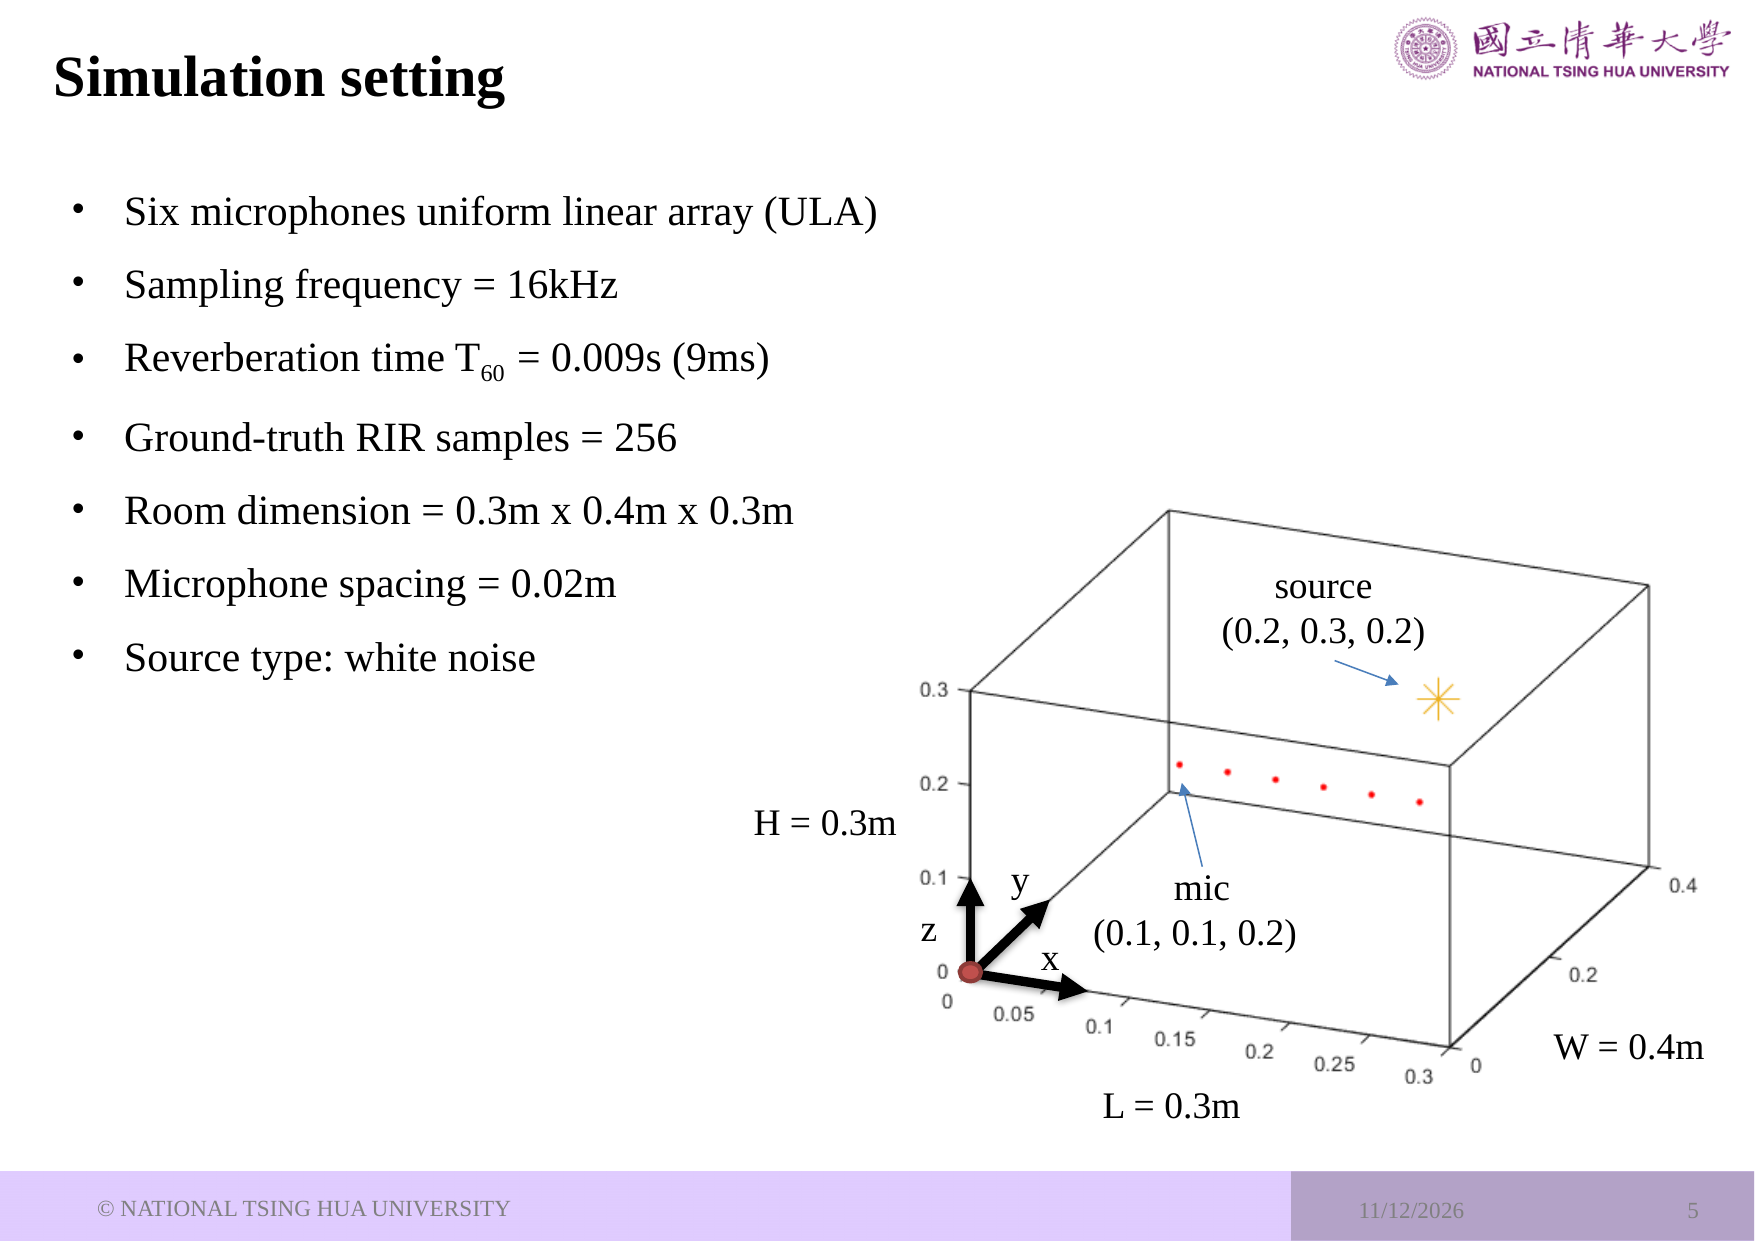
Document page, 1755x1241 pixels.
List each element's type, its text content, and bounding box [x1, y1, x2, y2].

title Simulation setting [38, 18, 1208, 122]
slide_number 5 [1577, 1180, 1714, 1239]
picture [1388, 2, 1755, 95]
footer © NATIONAL TSING HUA UNIVERSITY [82, 1177, 562, 1236]
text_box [738, 462, 1732, 1135]
list Six microphones uniform linear array (ULA) Sampling frequency = 16kHz Reverberation time T60 = 0.009s (9ms) Ground-truth RIR samples = 256 Room dimension = 0.3m x 0.4m x 0.3m Microphone spacing = 0.02m Source type: white noise [57, 175, 1656, 1121]
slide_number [1343, 1180, 1551, 1239]
picture [0, 1171, 1291, 1241]
